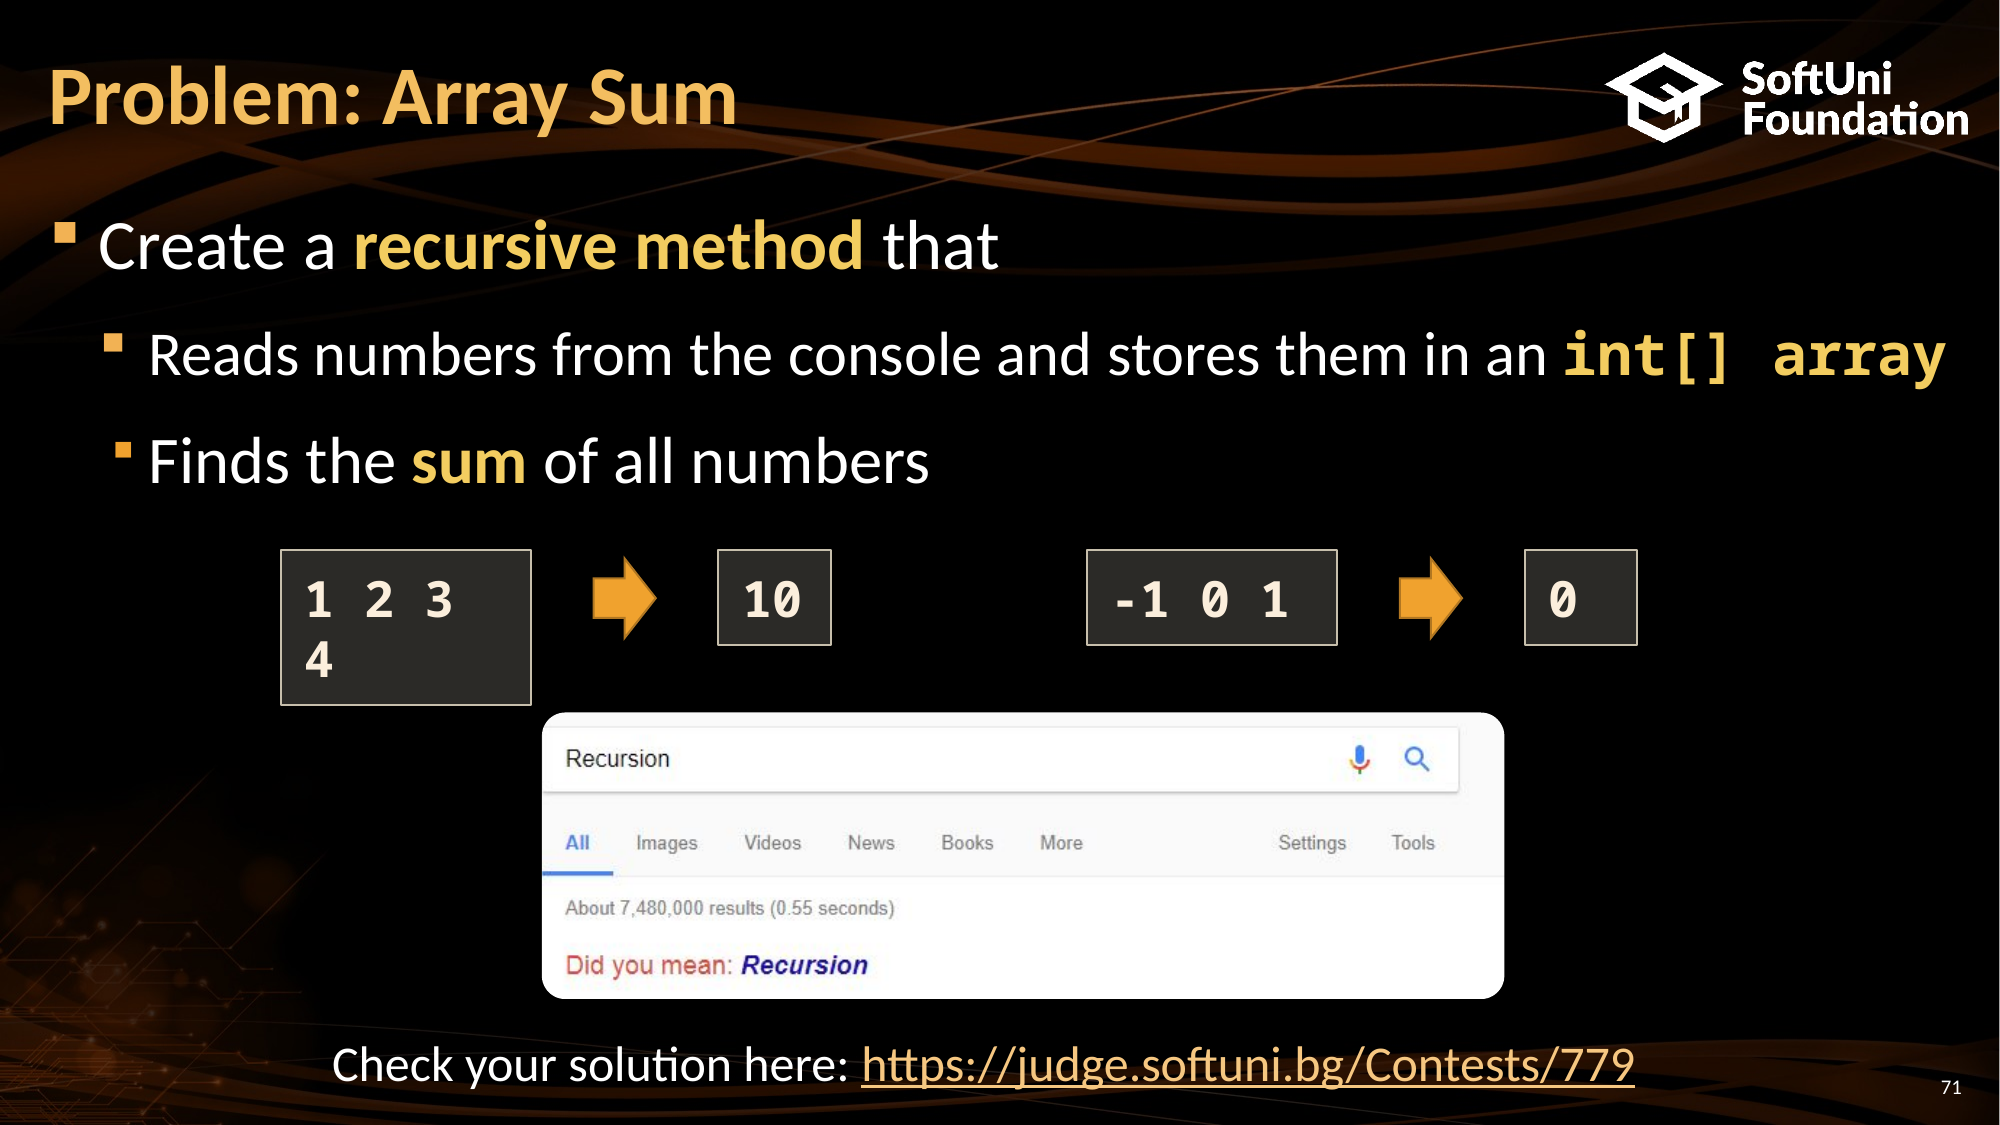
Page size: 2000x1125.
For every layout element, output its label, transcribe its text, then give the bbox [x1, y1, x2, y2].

text_box [1398, 555, 1464, 641]
list Create a recursive method that Reads numbers from the console and stores them in an int[] array Finds the sum of all numbers [31, 188, 1968, 1024]
text_box 1 2 3 4 [280, 549, 531, 706]
slide_number 71 [1897, 1099, 1968, 1103]
text_box -1 0 1 [1087, 549, 1338, 646]
picture [541, 712, 1505, 1000]
text_box 10 [718, 549, 831, 646]
picture [0, 0, 2000, 1125]
list Create a recursive method that Reads numbers from the console and stores them in an int[] array Finds the sum of all numbers [31, 1099, 1897, 1103]
title Problem: Array Sum [30, 6, 1602, 189]
text_box Check your solution here: https://judge.softuni.bg/Contests/779 [0, 1024, 1968, 1099]
text_box 0 [1524, 549, 1638, 646]
text_box [592, 555, 658, 641]
